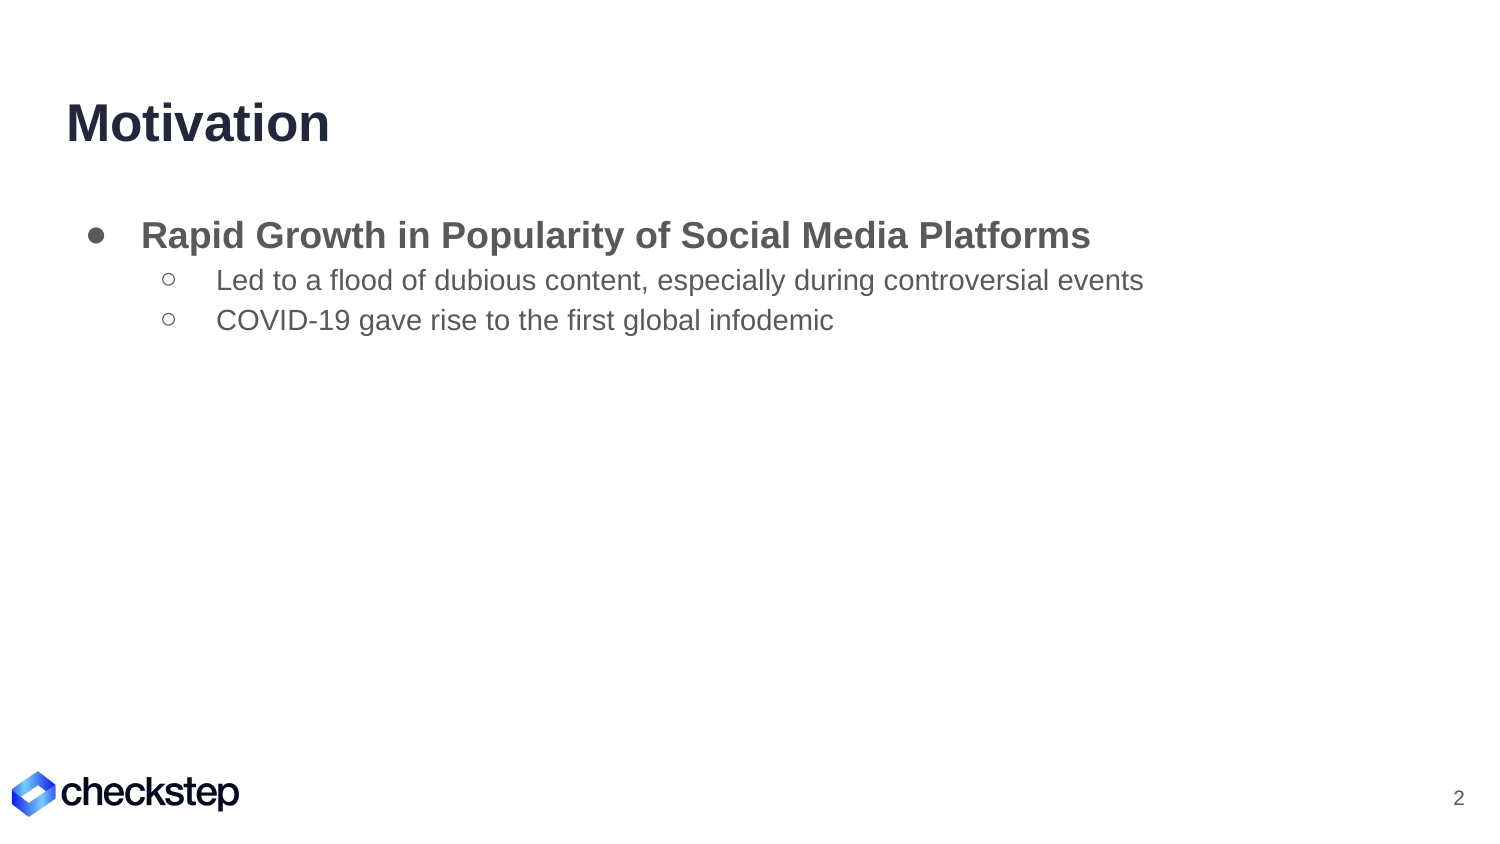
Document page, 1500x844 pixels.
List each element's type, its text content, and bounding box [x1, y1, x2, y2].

picture [11, 771, 239, 817]
title Motivation [51, 72, 1449, 167]
slide_number ‹#› [1389, 764, 1480, 830]
list Rapid Growth in Popularity of Social Media Platforms Led to a flood of dubious content, especially during controversial events COVID-19 gave rise to the first global infodemic [51, 189, 1449, 750]
